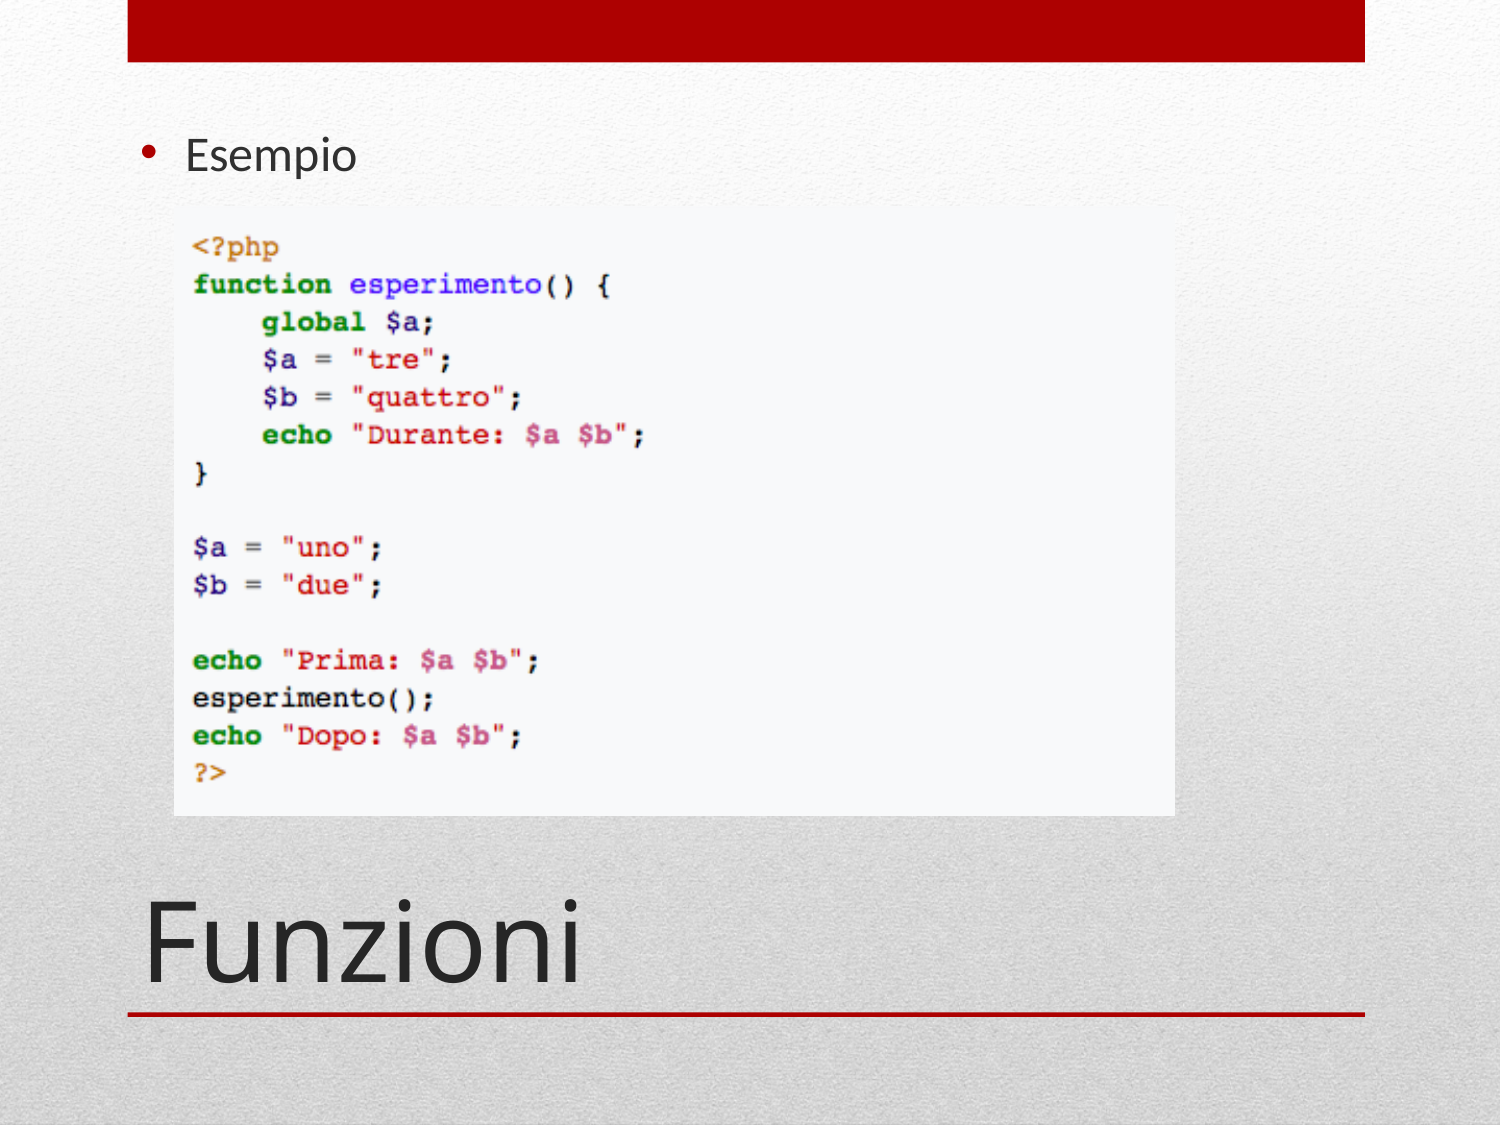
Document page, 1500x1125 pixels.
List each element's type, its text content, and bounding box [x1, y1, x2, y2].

picture [173, 206, 1176, 817]
list Esempio [125, 112, 1363, 750]
title Funzioni [125, 750, 1238, 1013]
